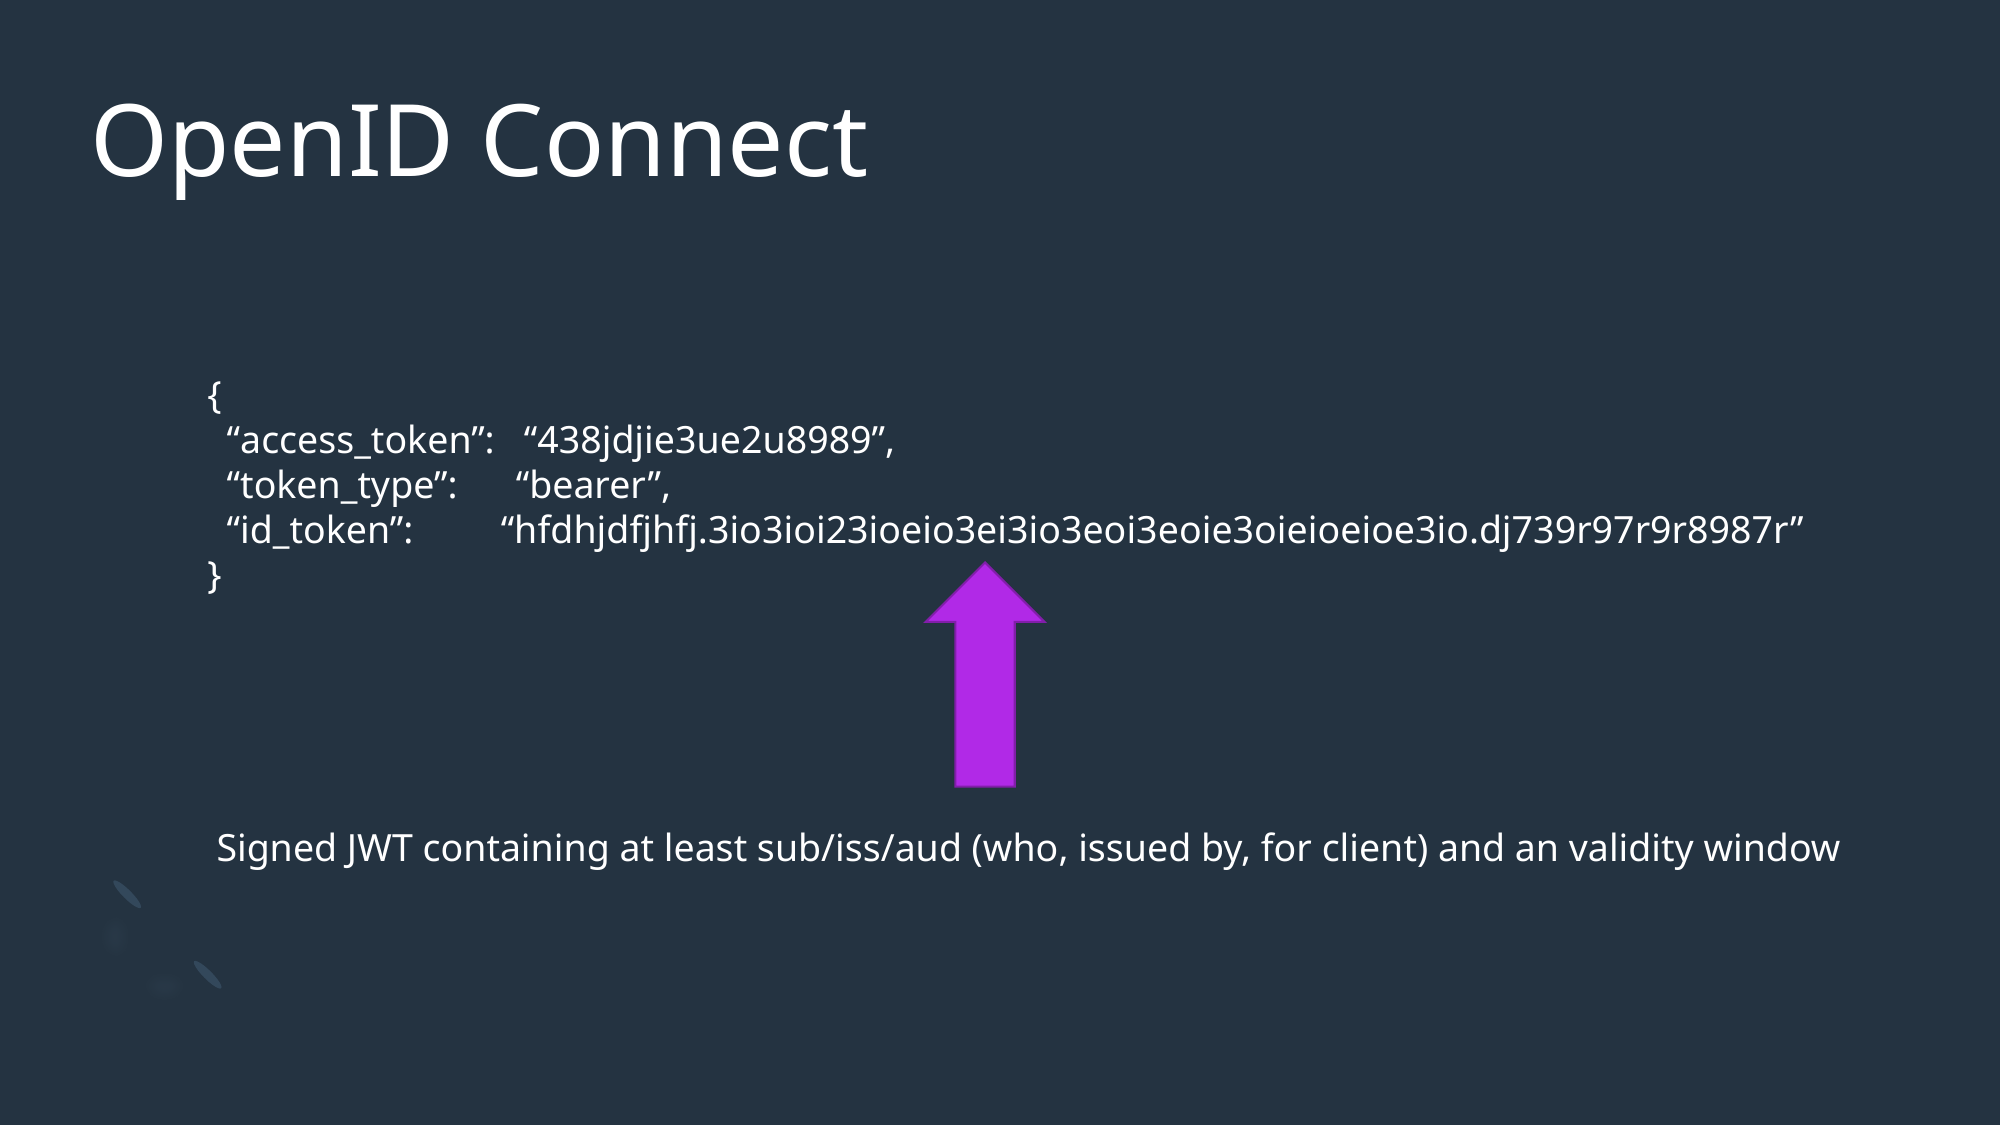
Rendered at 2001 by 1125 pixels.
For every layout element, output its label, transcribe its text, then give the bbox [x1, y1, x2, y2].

title OpenID Connect [90, 90, 1910, 309]
text_box [923, 560, 1048, 788]
text_box Signed JWT containing at least sub/iss/aud (who, issued by, for client) and an validity window [201, 816, 1857, 877]
text_box { “access_token”: “438jdjie3ue2u8989”, “token_type”: “bearer”, “id_token”: “hfdhjdfjhfj.3io3ioi23ioeio3ei3io3eoi3eoie3oieioeioe3io.dj739r97r9r8987r” } [192, 363, 1821, 604]
